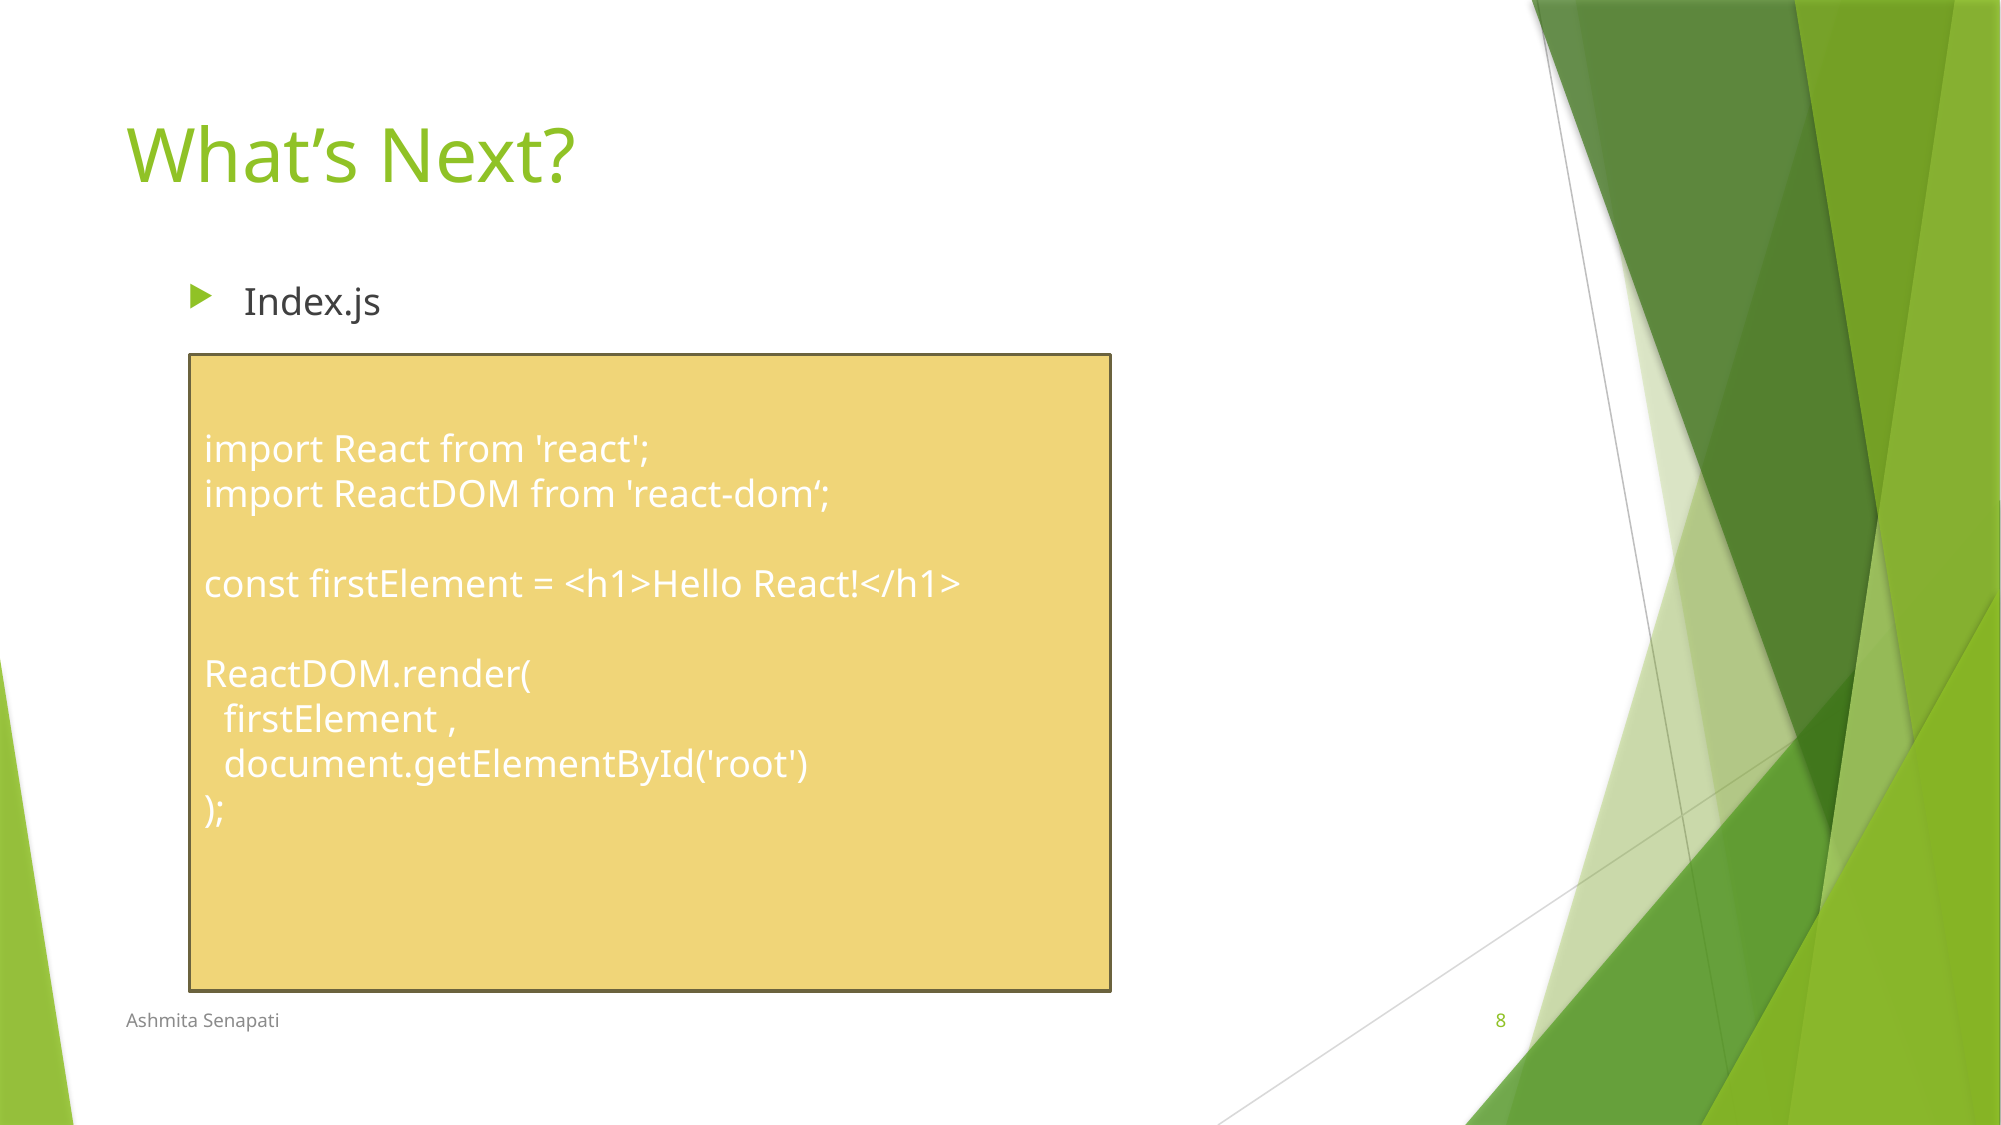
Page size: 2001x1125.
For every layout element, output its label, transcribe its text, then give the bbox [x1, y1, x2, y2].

slide_number 8 [1409, 991, 1522, 1051]
title What’s Next? [111, 99, 1522, 317]
list Index.js [172, 270, 1583, 907]
text_box import React from 'react'; import ReactDOM from 'react-dom‘; const firstElement = <h1>Hello React!</h1> ReactDOM.render( firstElement , document.getElementById('root') ); [188, 353, 1112, 991]
footer Ashmita Senapati [111, 991, 1145, 1051]
